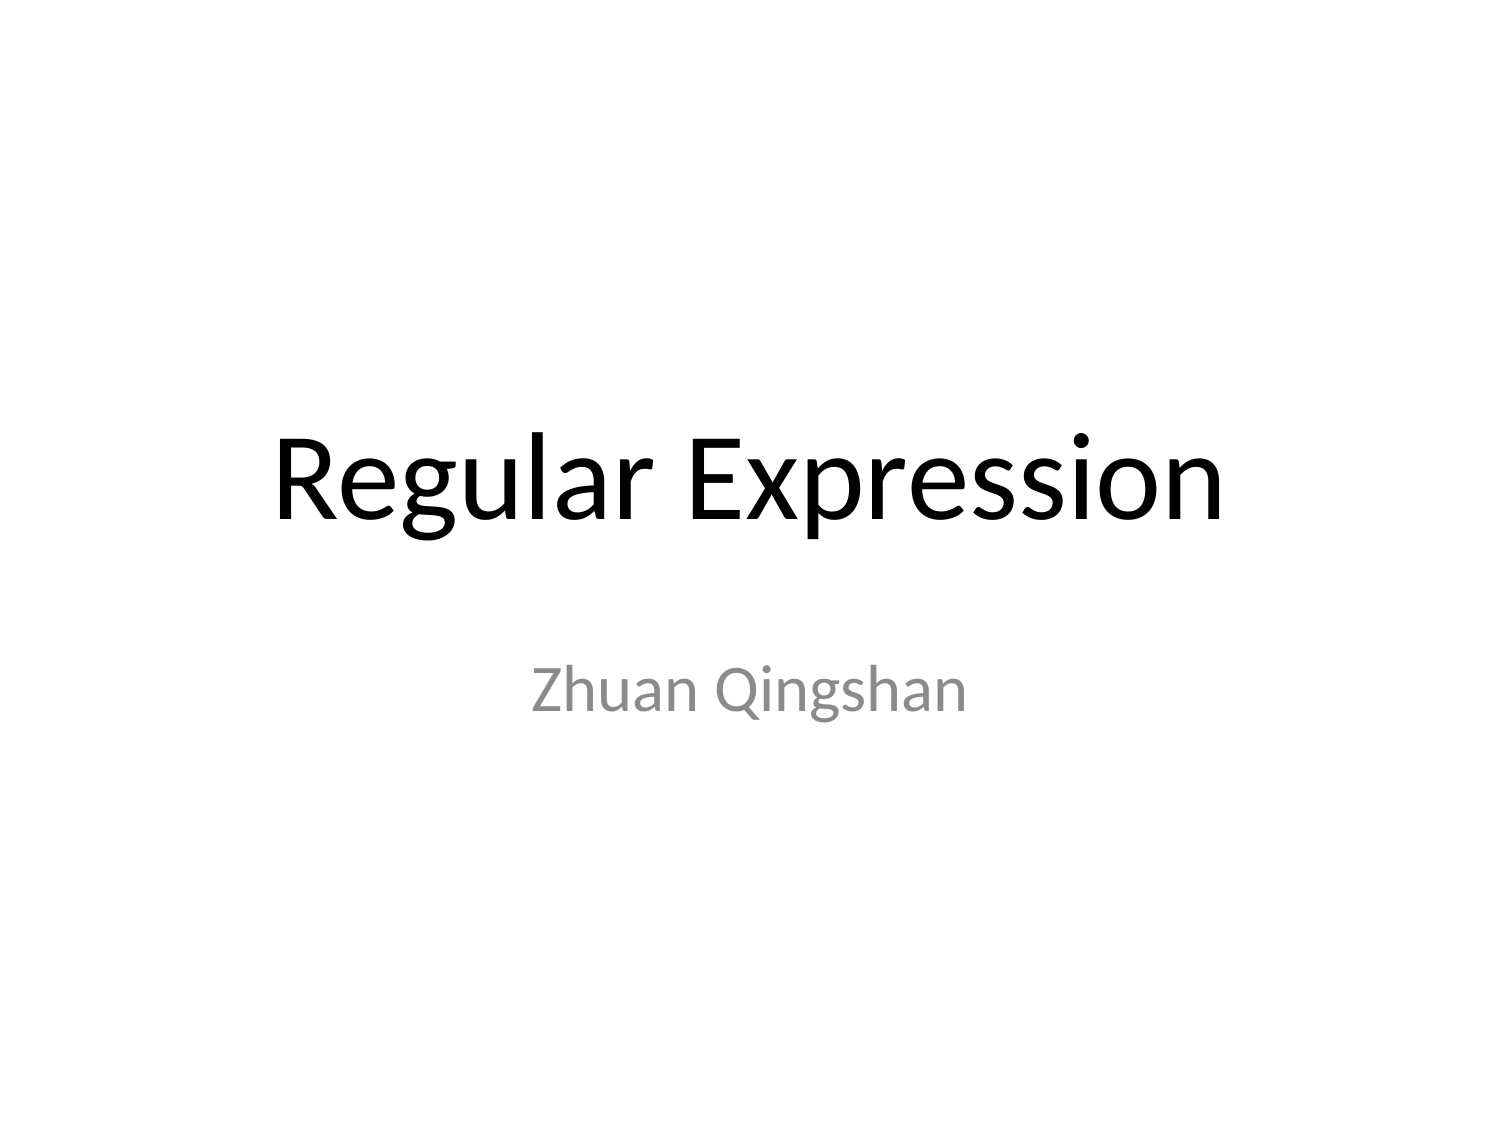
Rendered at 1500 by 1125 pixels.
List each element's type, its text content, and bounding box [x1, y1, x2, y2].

title Regular Expression [112, 349, 1388, 591]
subtitle Zhuan Qingshan [225, 637, 1275, 925]
